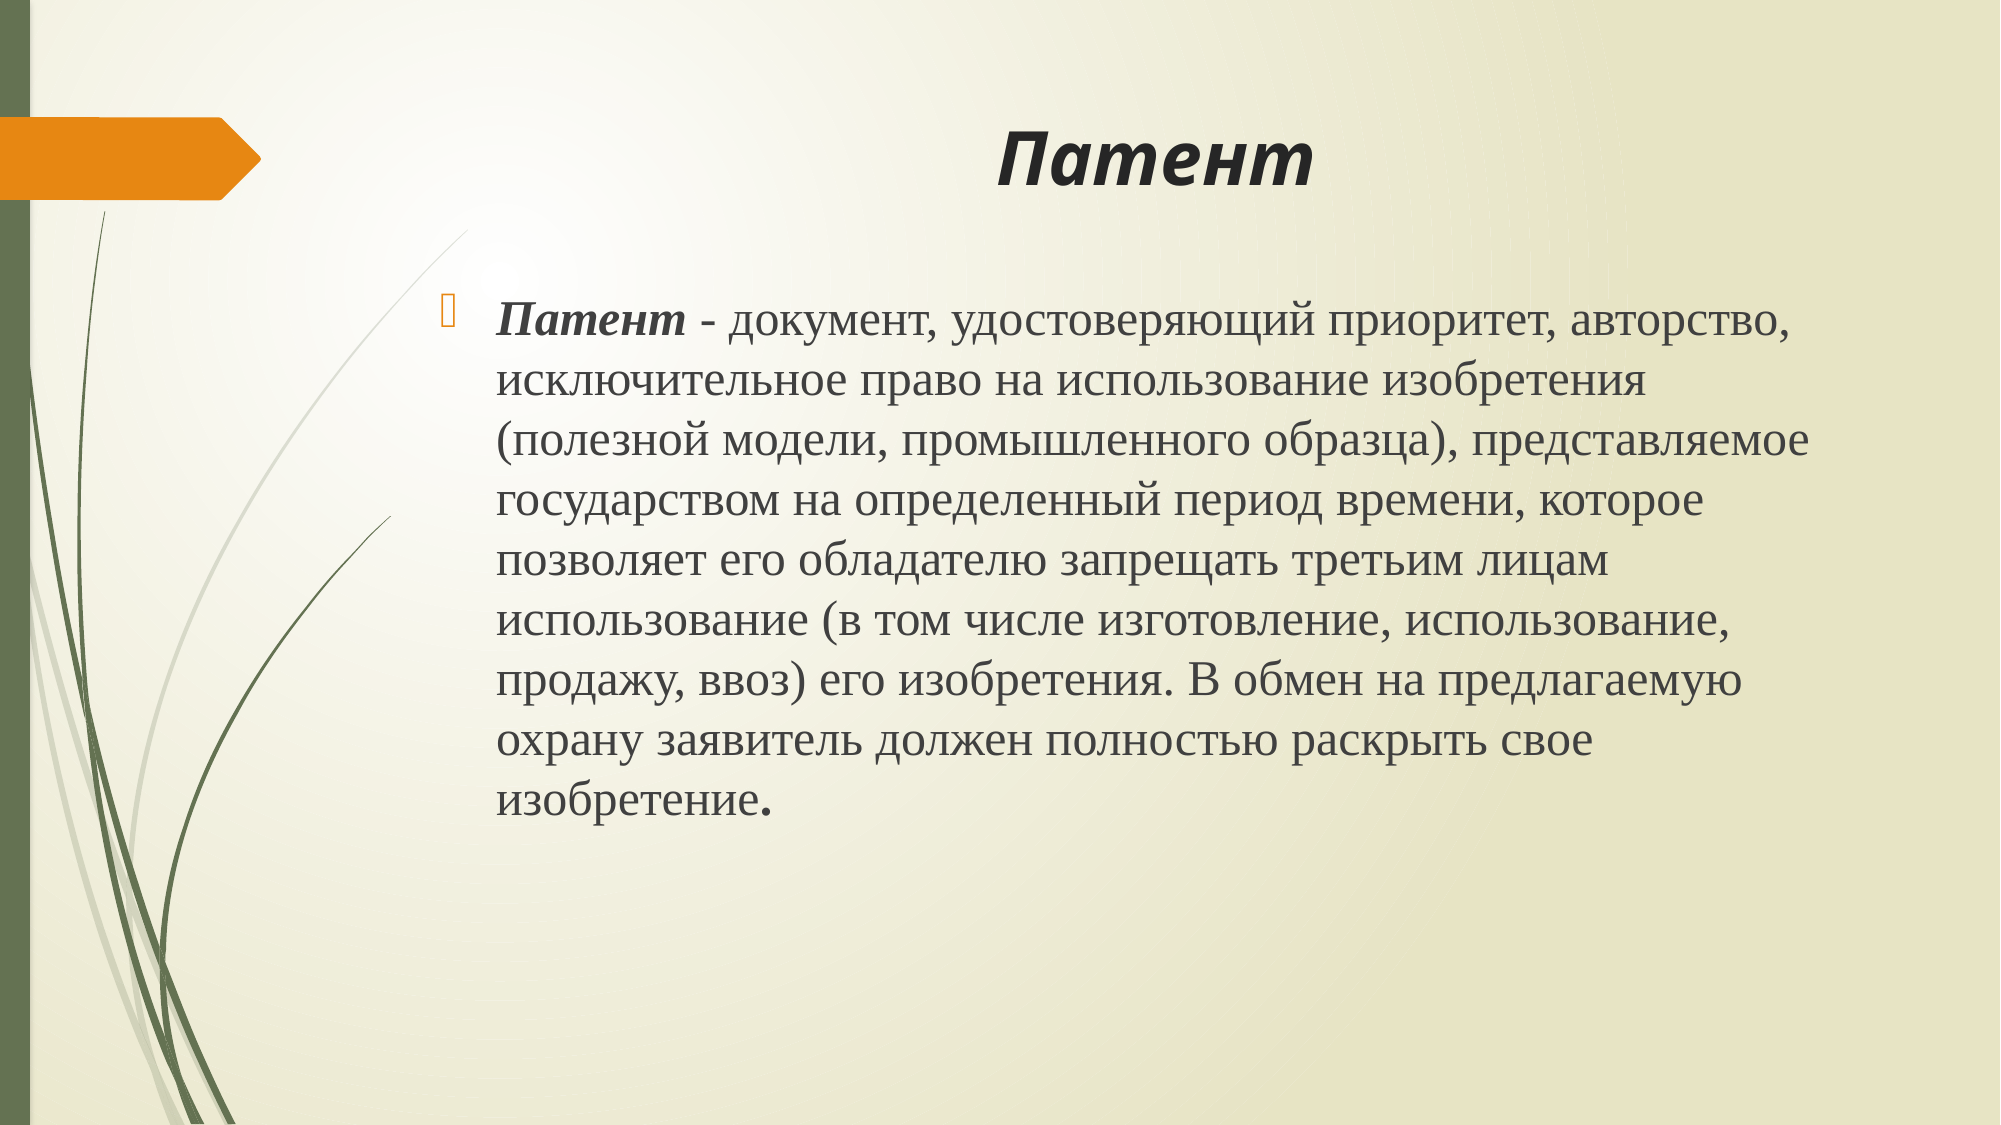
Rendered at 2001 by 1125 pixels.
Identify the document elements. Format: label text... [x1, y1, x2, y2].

list Патент - документ, удостоверяющий приоритет, авторство, исключительное право на использование изобретения (полезной модели, промышленного образца), представляемое государством на определенный период времени, которое позволяет его обладателю запрещать третьим лицам использование (в том числе изготовление, использование, продажу, ввоз) его изобретения. В обмен на предлагаемую охрану заявитель должен полностью раскрыть свое изобретение. [424, 278, 1888, 970]
title Патент [425, 102, 1888, 278]
